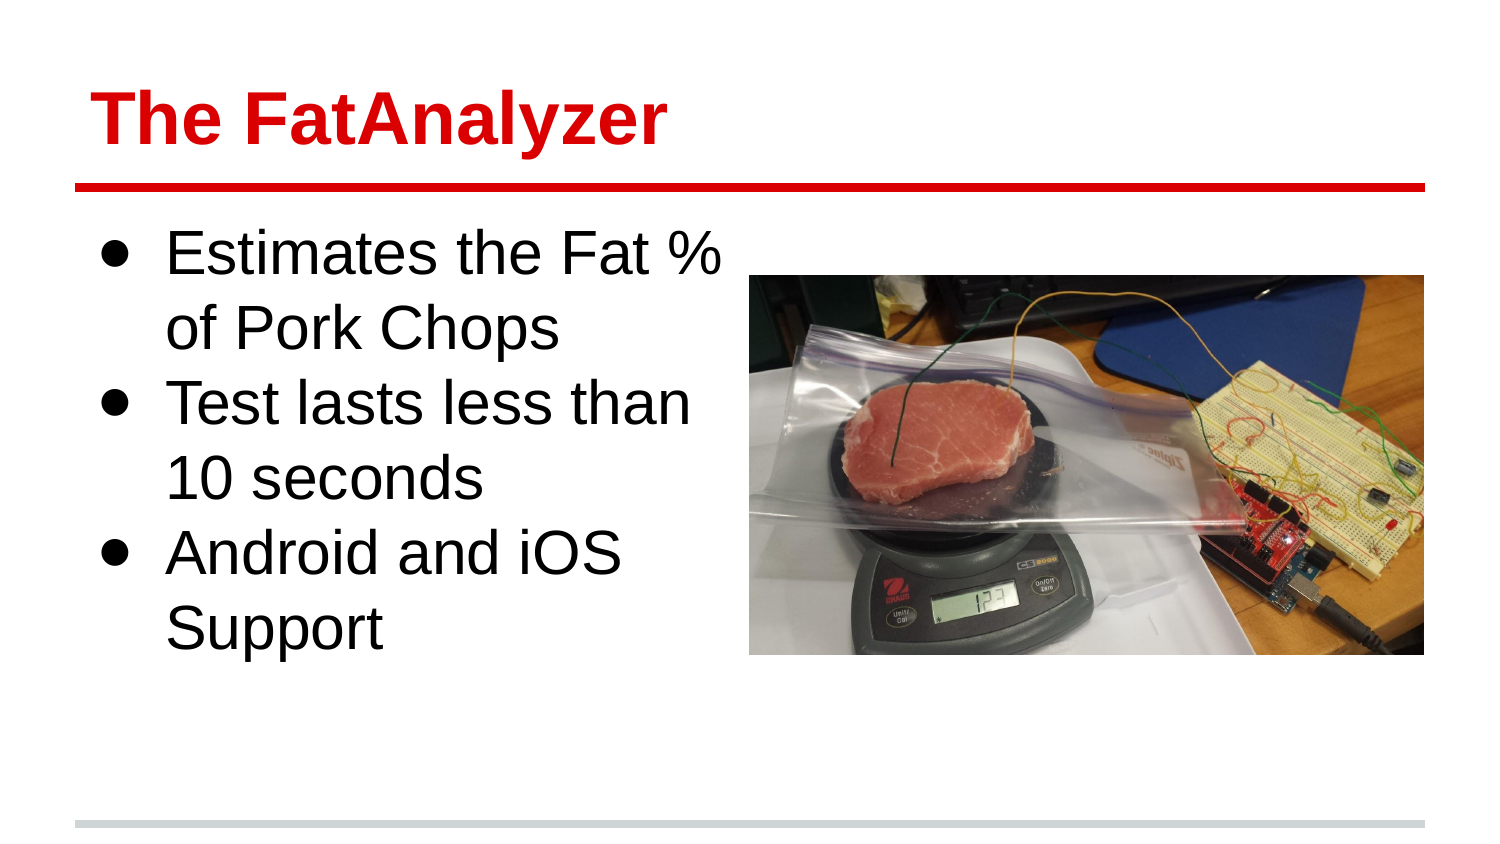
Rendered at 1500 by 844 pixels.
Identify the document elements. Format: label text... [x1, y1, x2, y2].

title The FatAnalyzer [75, 33, 1425, 175]
list Estimates the Fat % of Pork Chops Test lasts less than 10 seconds Android and iOS Support [75, 196, 750, 808]
picture [748, 275, 1424, 656]
